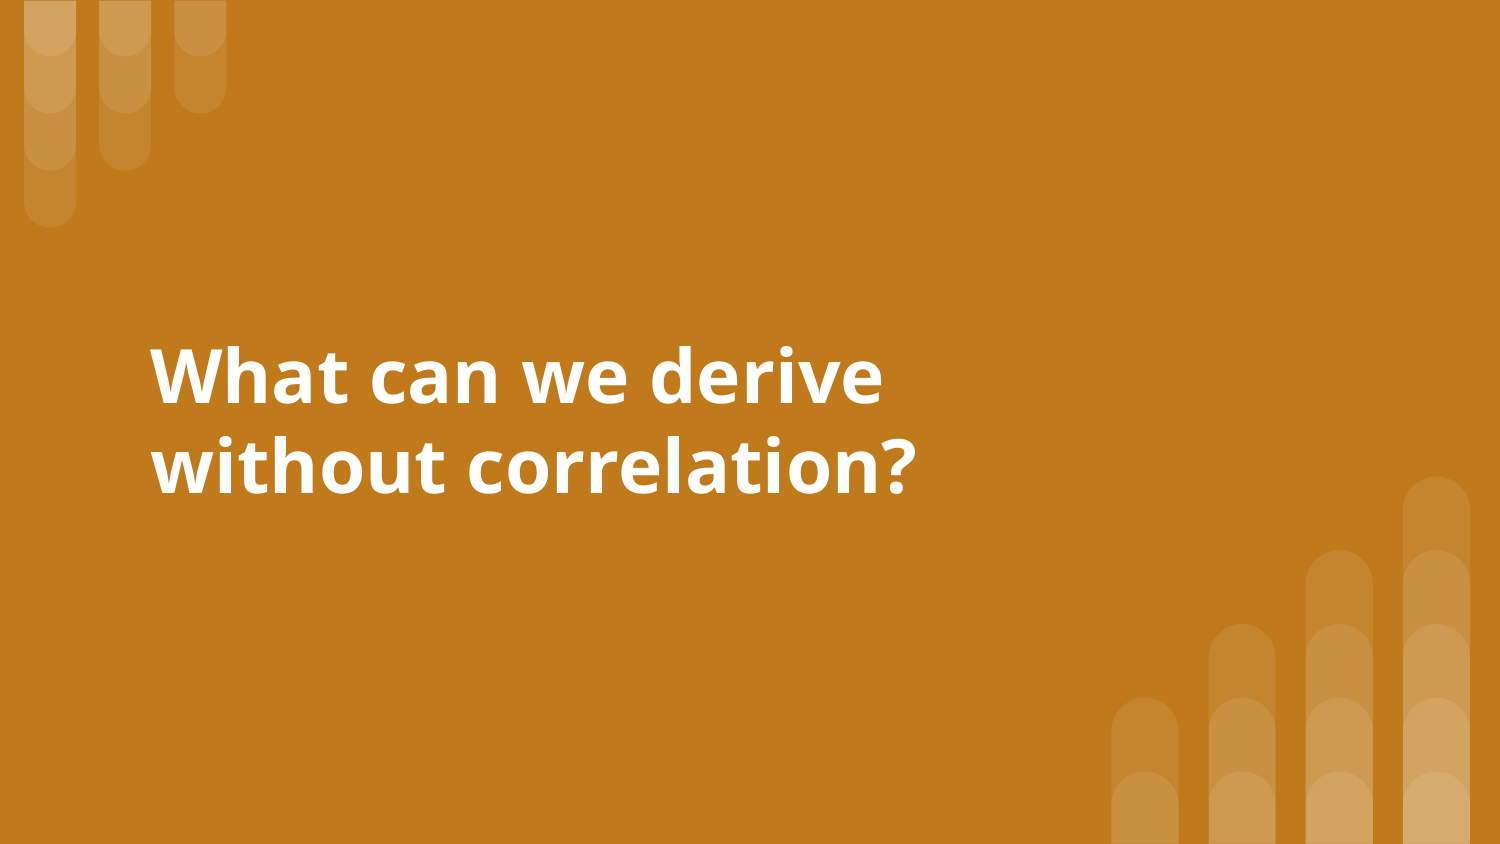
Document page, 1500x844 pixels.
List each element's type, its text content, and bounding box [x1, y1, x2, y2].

title What can we derive without correlation? [135, 264, 1097, 572]
